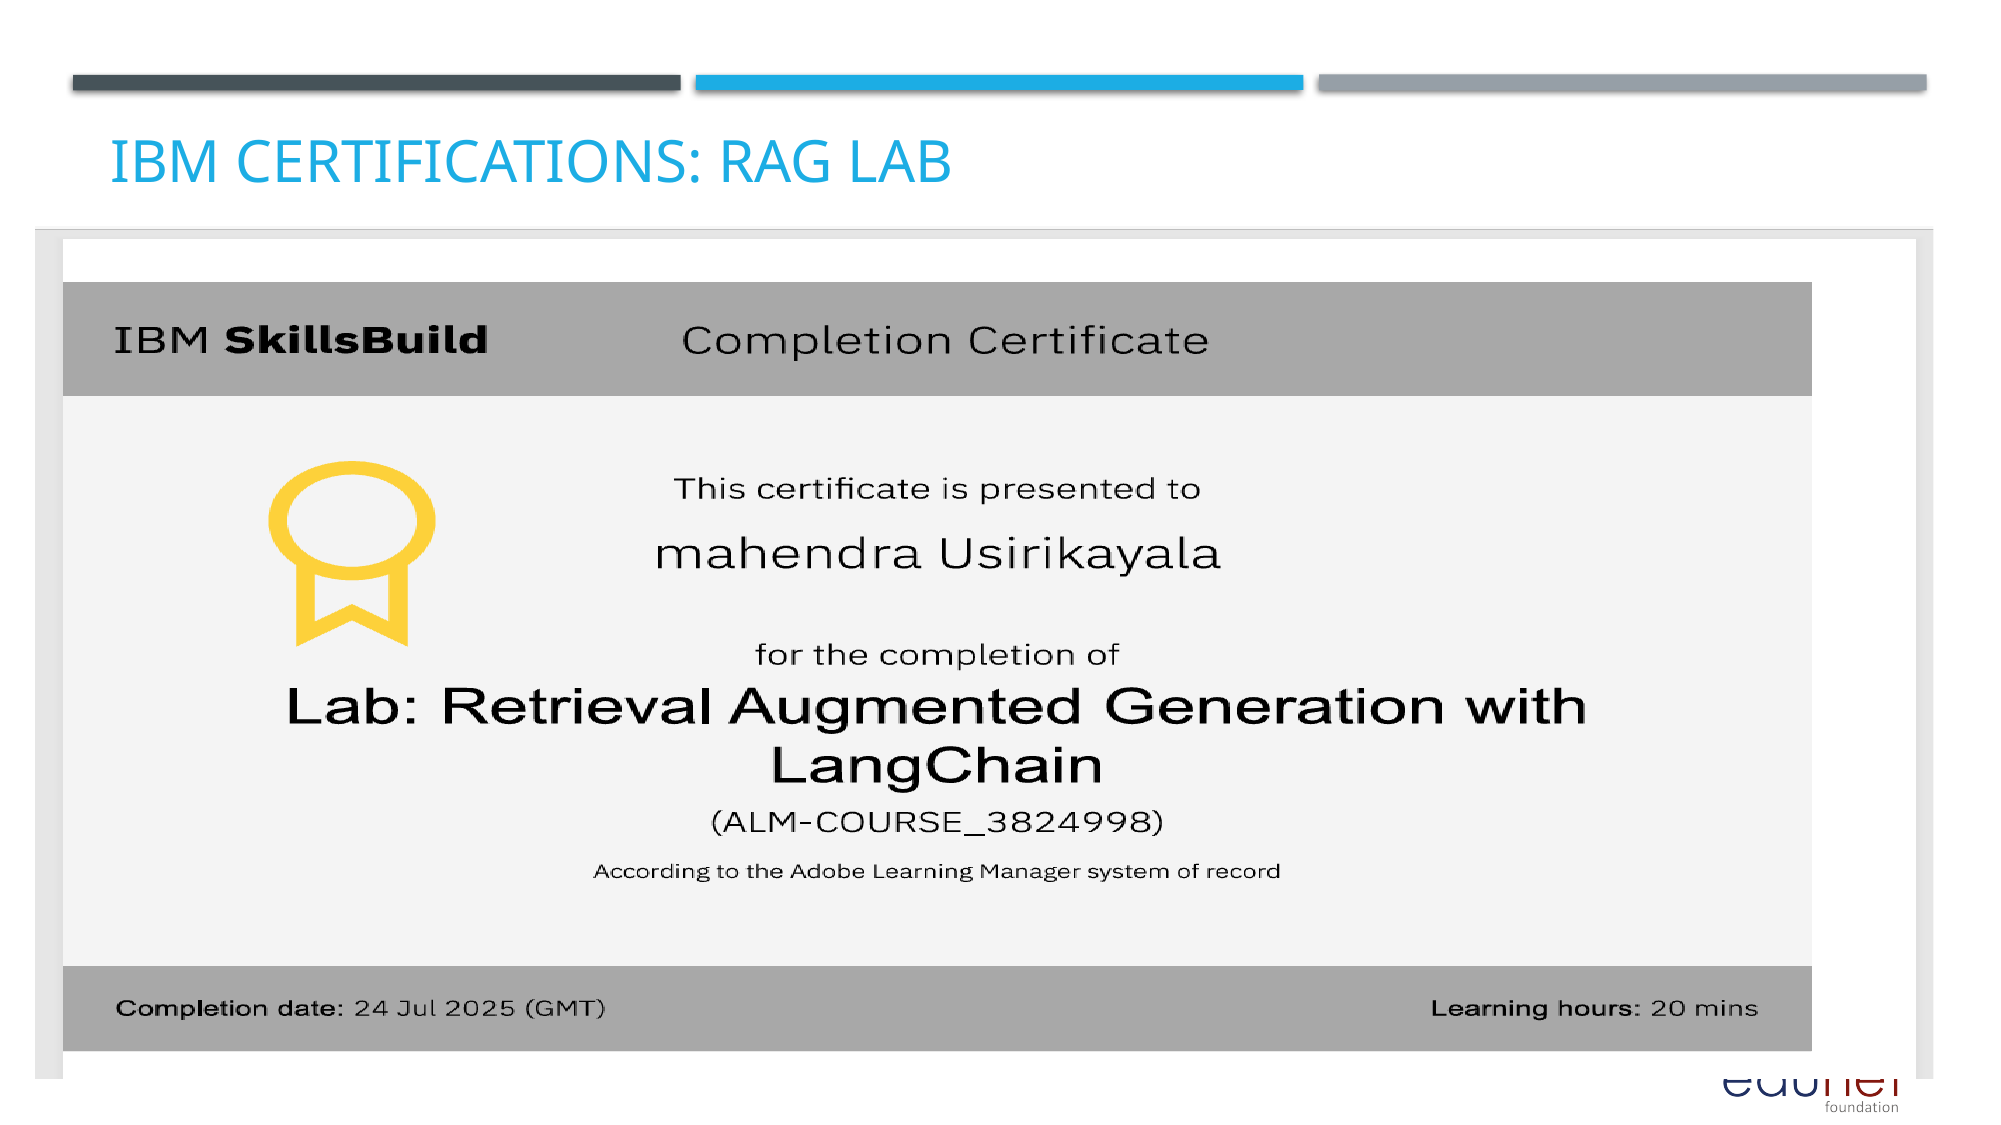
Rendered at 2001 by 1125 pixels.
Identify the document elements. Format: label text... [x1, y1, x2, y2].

title IBM Certifications: Rag LAB [95, 115, 1905, 203]
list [34, 226, 1934, 1079]
picture [1719, 1079, 1905, 1116]
